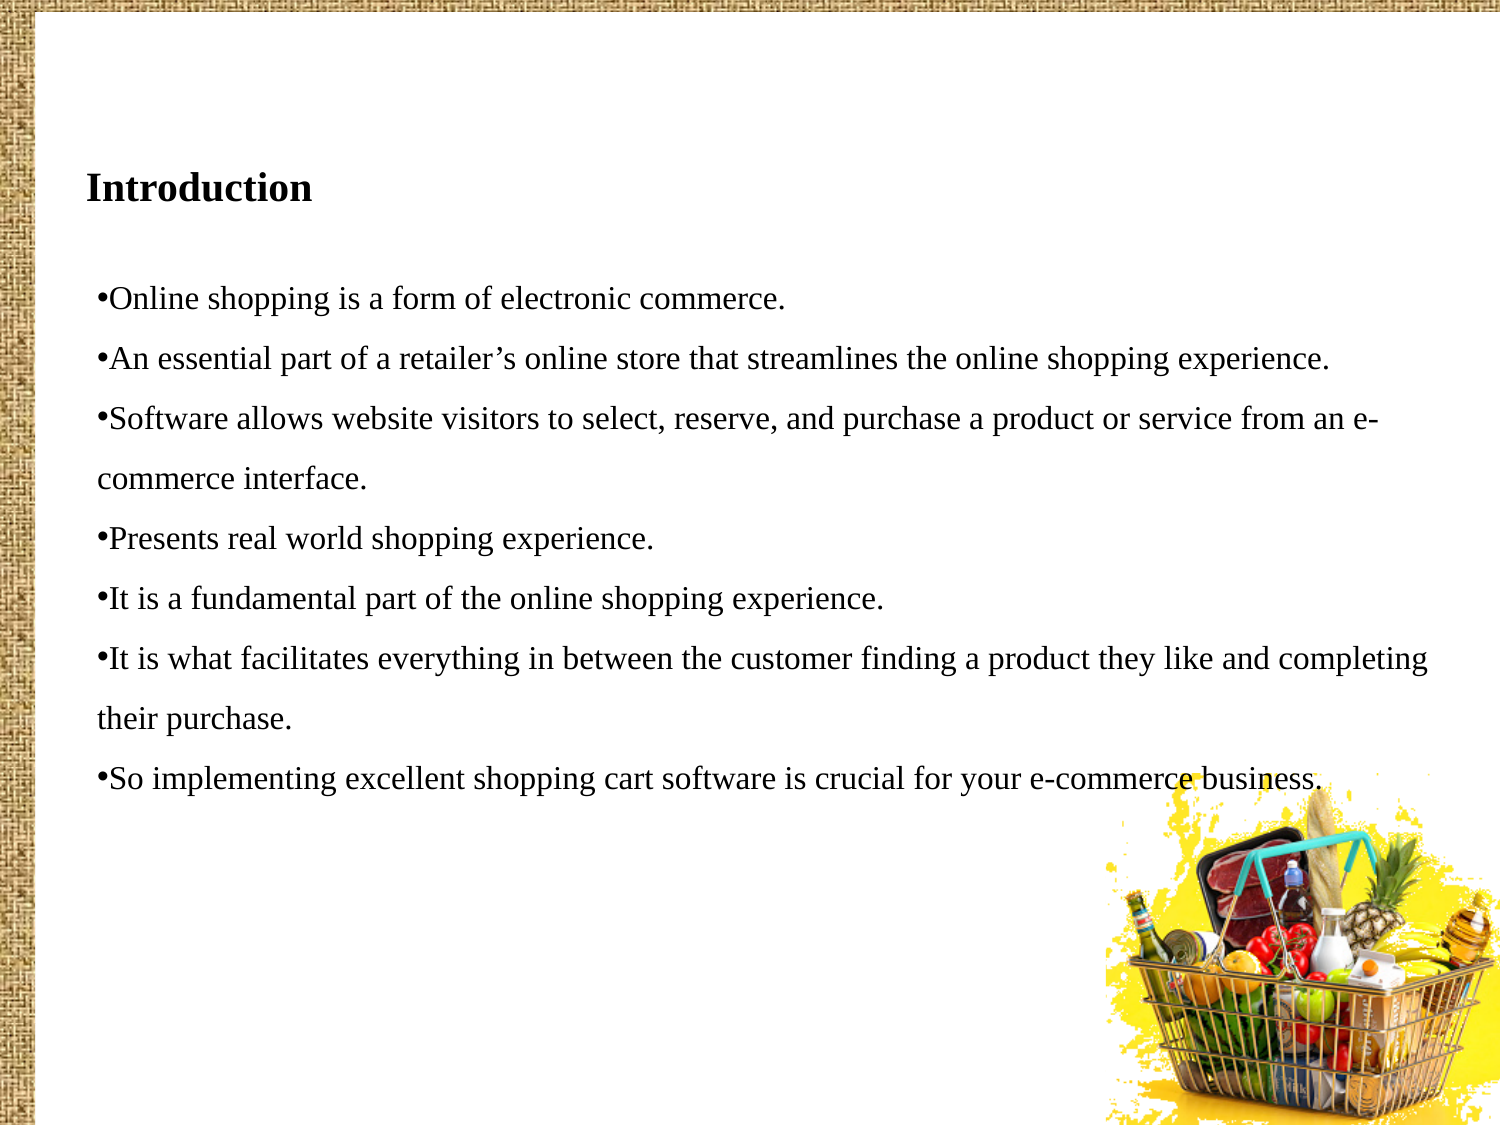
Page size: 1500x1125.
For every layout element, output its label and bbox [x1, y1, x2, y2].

text_box [0, 0, 1500, 1125]
